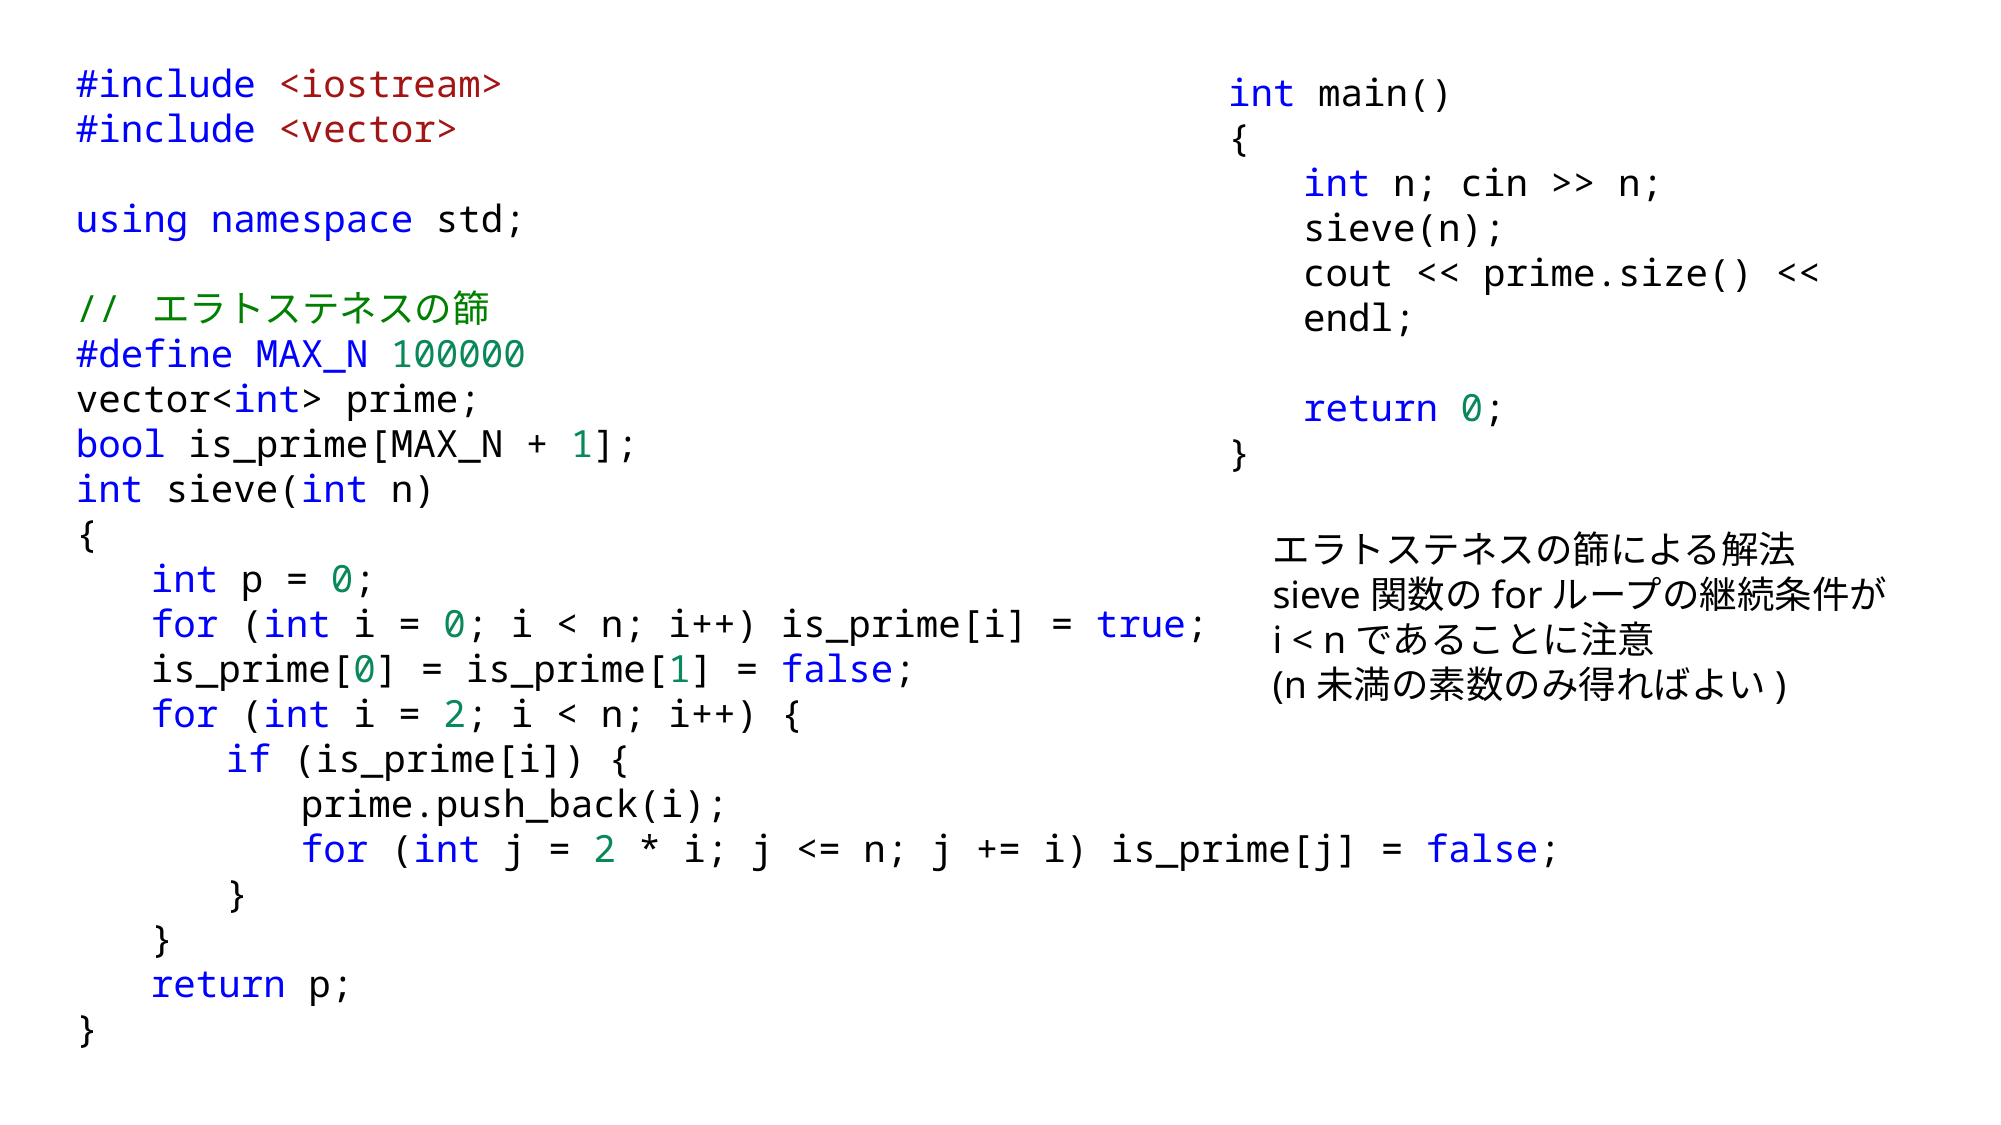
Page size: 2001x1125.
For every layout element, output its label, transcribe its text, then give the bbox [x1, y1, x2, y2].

text_box エラトステネスの篩による解法 sieve関数のforループの継続条件が i < nであることに注意 (n未満の素数のみ得ればよい) [1257, 518, 1917, 714]
text_box int main() { int n; cin >> n; sieve(n); cout << prime.size() << endl; return 0; } [1213, 16, 1939, 482]
text_box #include <iostream> #include <vector> using namespace std; // エラトステネスの篩 #define MAX_N 100000 vector<int> prime; bool is_prime[MAX_N + 1]; int sieve(int n) { int p = 0; for (int i = 0; i < n; i++) is_prime[i] = true; is_prime[0] = is_prime[1] = false; for (int i = 2; i < n; i++) { if (is_prime[i]) { prime.push_back(i); for (int j = 2 * i; j <= n; j += i) is_prime[j] = false; } } return p; } [61, 52, 1689, 1058]
